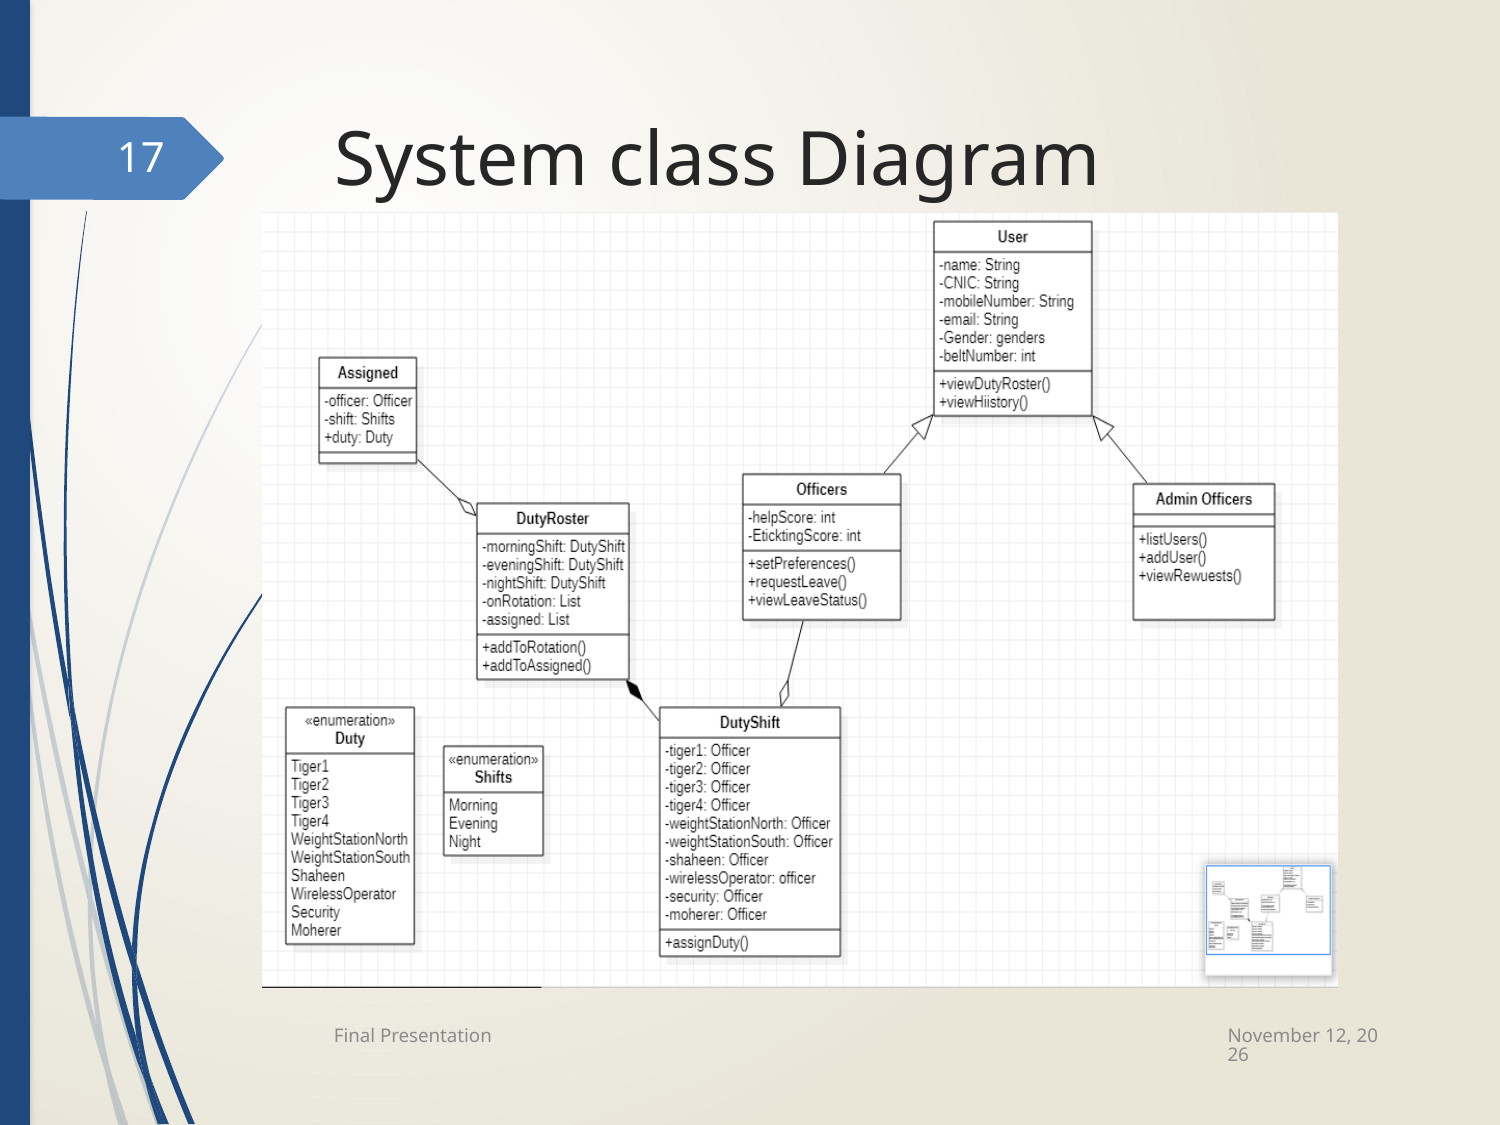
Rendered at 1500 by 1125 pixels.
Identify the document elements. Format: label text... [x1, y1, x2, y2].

slide_number 17 [83, 129, 180, 190]
picture [262, 212, 1338, 988]
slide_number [1212, 1006, 1401, 1068]
title System class Diagram [319, 102, 1400, 238]
footer Final Presentation [318, 1006, 1257, 1067]
